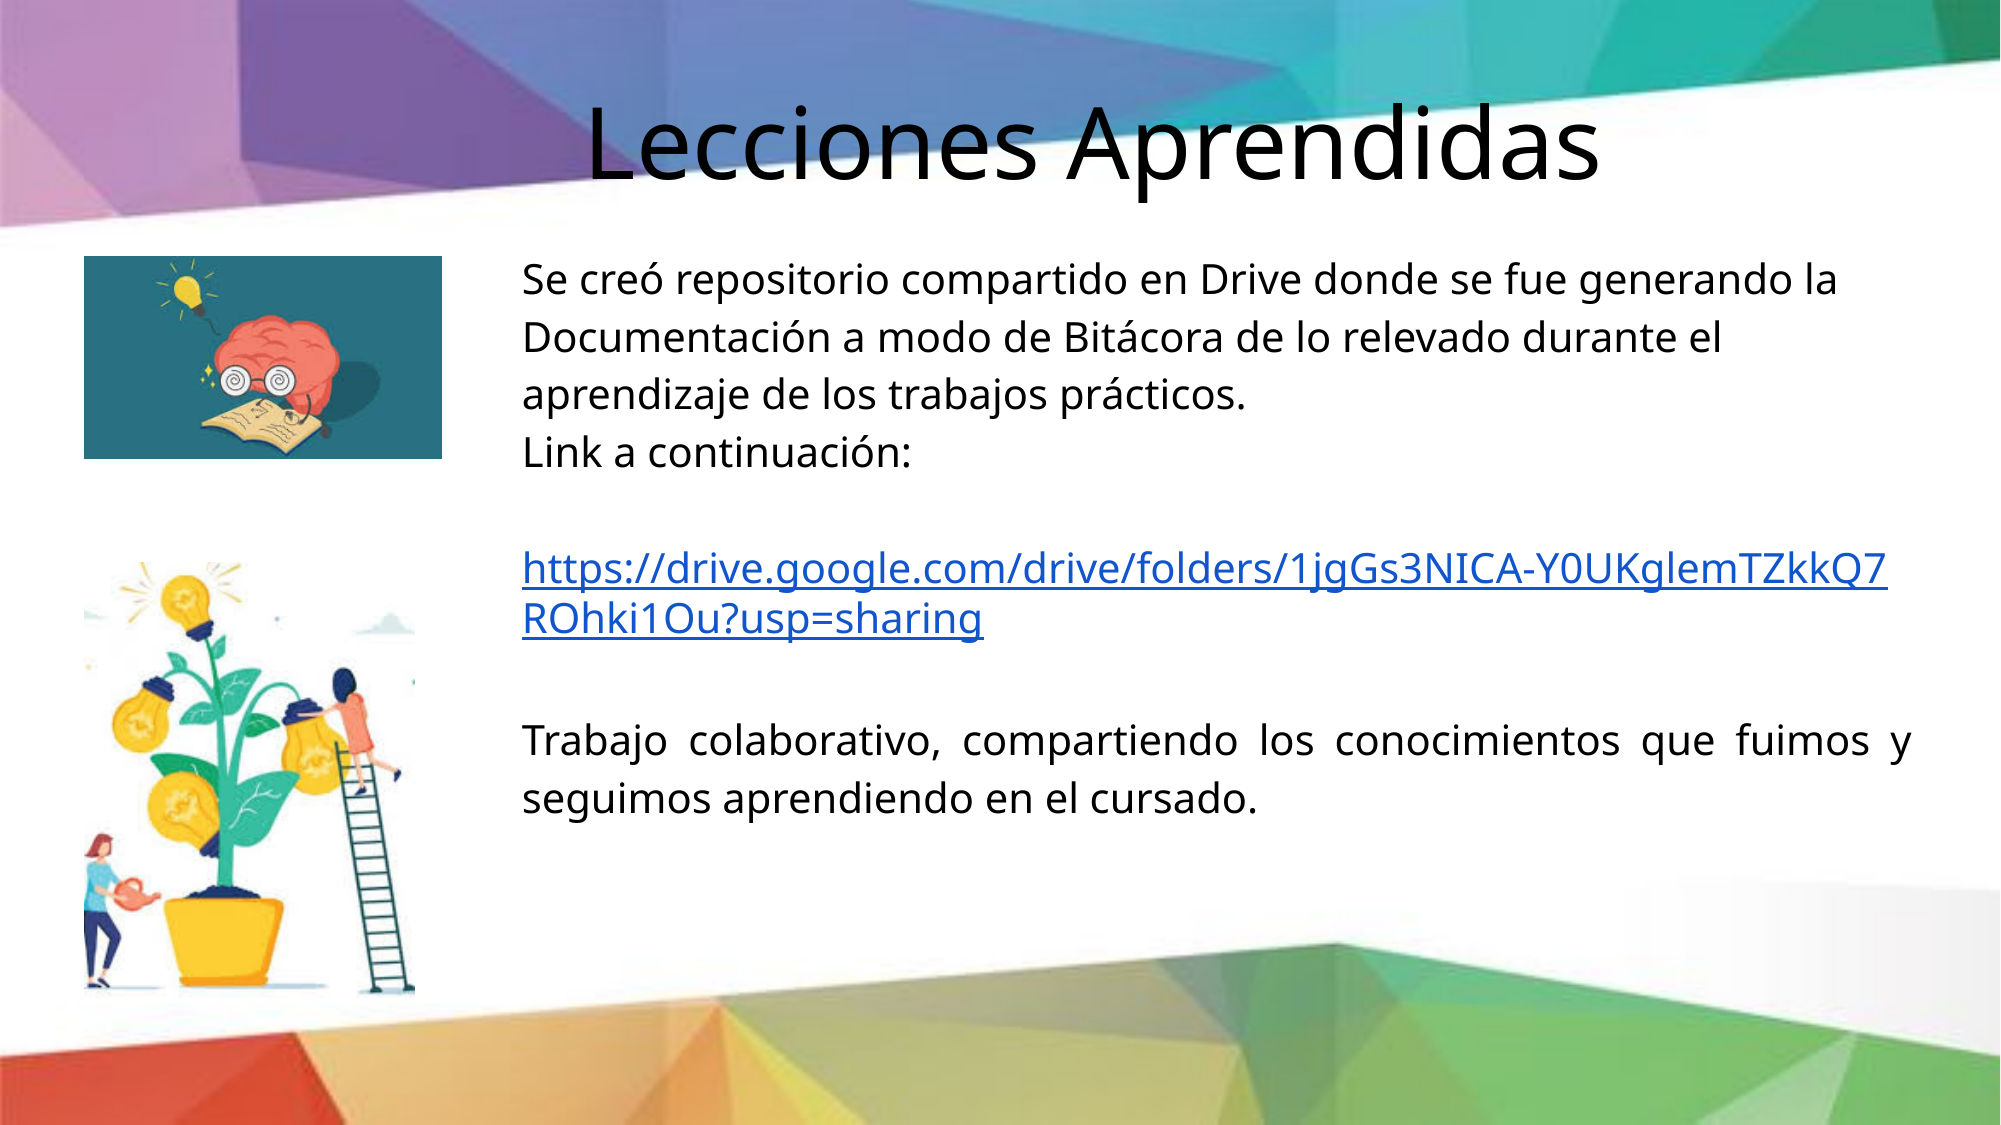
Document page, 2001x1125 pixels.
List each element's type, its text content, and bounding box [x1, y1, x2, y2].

text_box Se creó repositorio compartido en Drive donde se fue generando la Documentación a modo de Bitácora de lo relevado durante el aprendizaje de los trabajos prácticos. Link a continuación: https://drive.google.com/drive/folders/1jgGs3NICA-Y0UKglemTZkkQ7ROhki1Ou?usp=sharing Trabajo colaborativo, compartiendo los conocimientos que fuimos y seguimos aprendiendo en el cursado. [506, 230, 1927, 830]
picture [0, 0, 2001, 1125]
text_box Lecciones Aprendidas [563, 41, 1737, 167]
